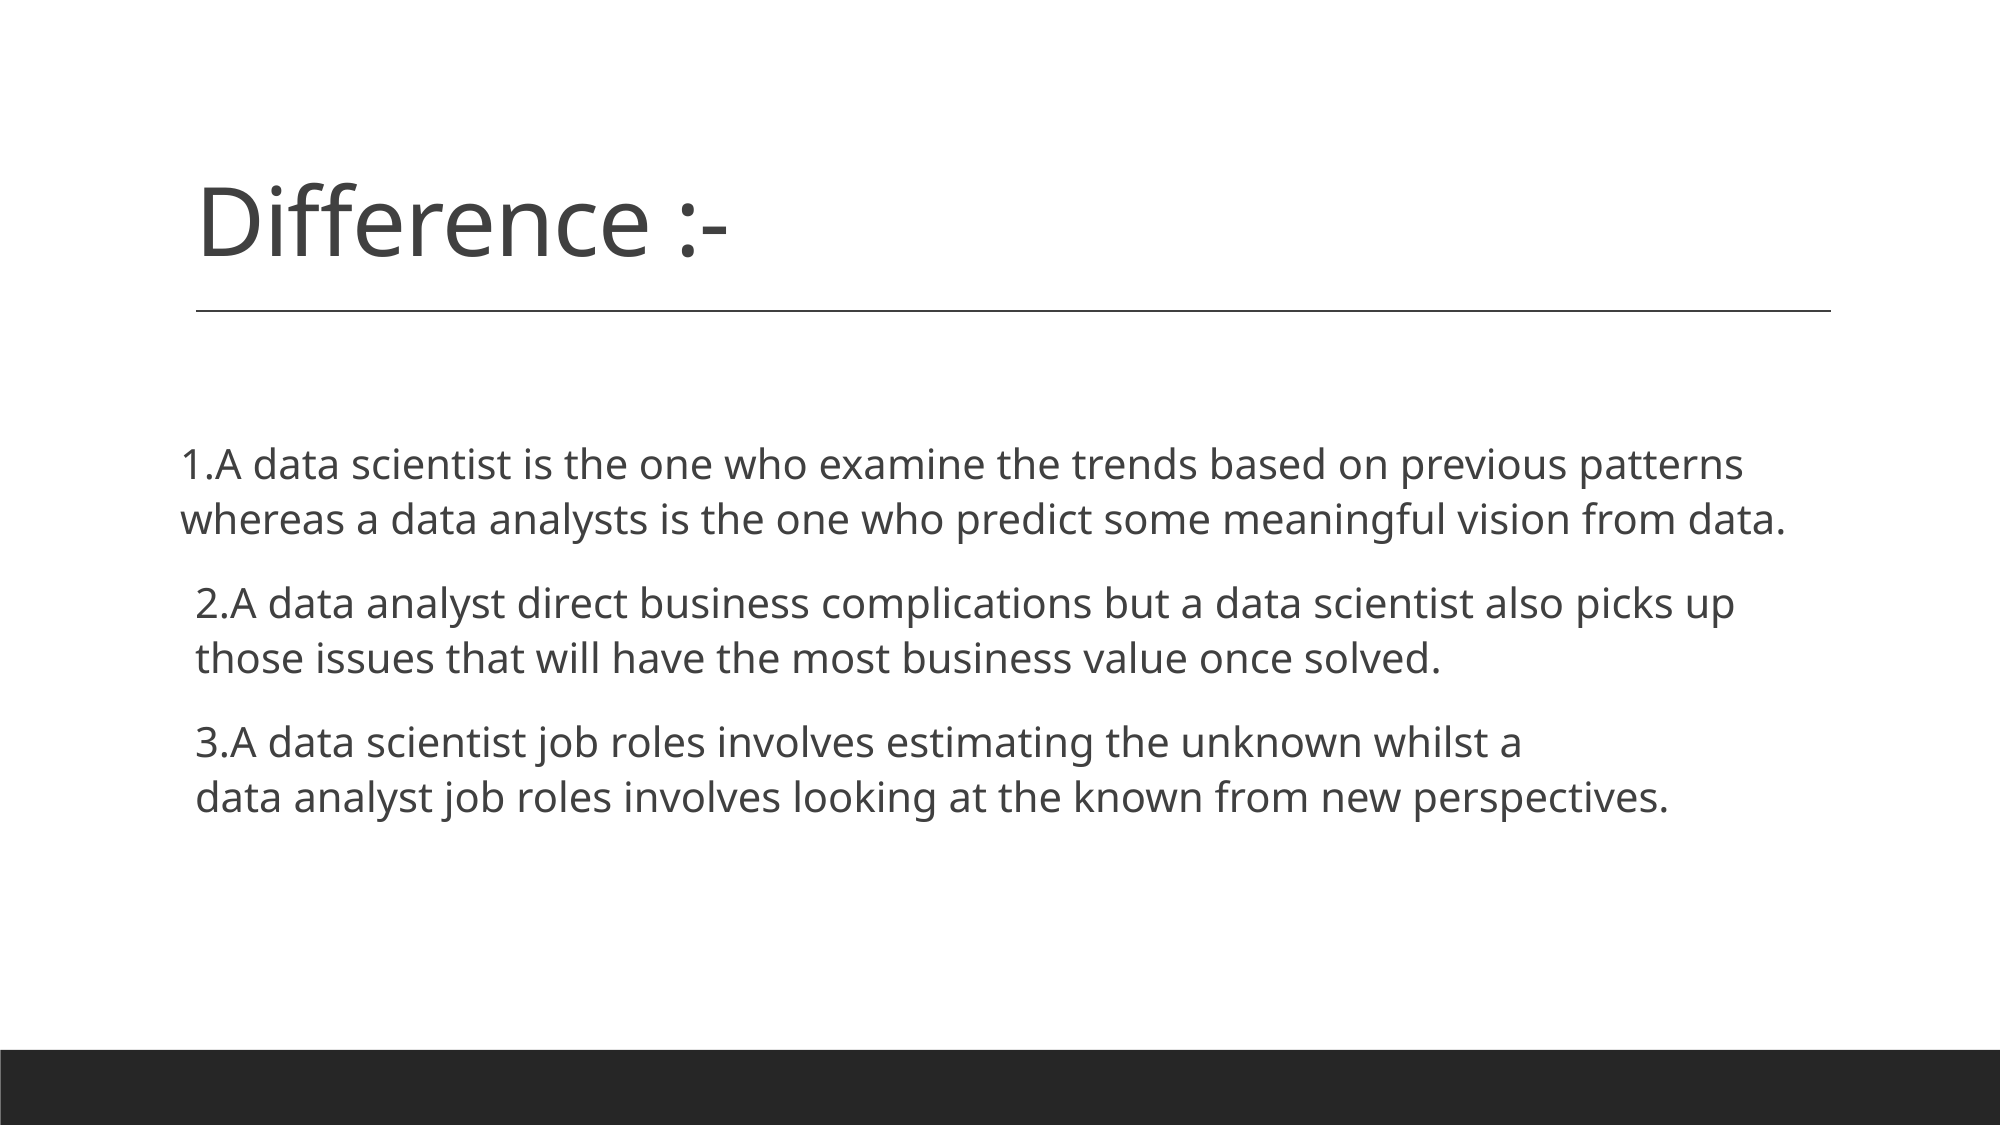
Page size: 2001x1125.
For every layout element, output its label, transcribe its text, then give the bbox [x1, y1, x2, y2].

title Difference :- [180, 47, 1830, 285]
list 1.A data scientist is the one who examine the trends based on previous patterns whereas a data analysts is the one who predict some meaningful vision from data. 2.A data analyst direct business complications but a data scientist also picks up those issues that will have the most business value once solved. 3.A data scientist job roles involves estimating the unknown whilst a data analyst job roles involves looking at the known from new perspectives. [180, 345, 1830, 963]
